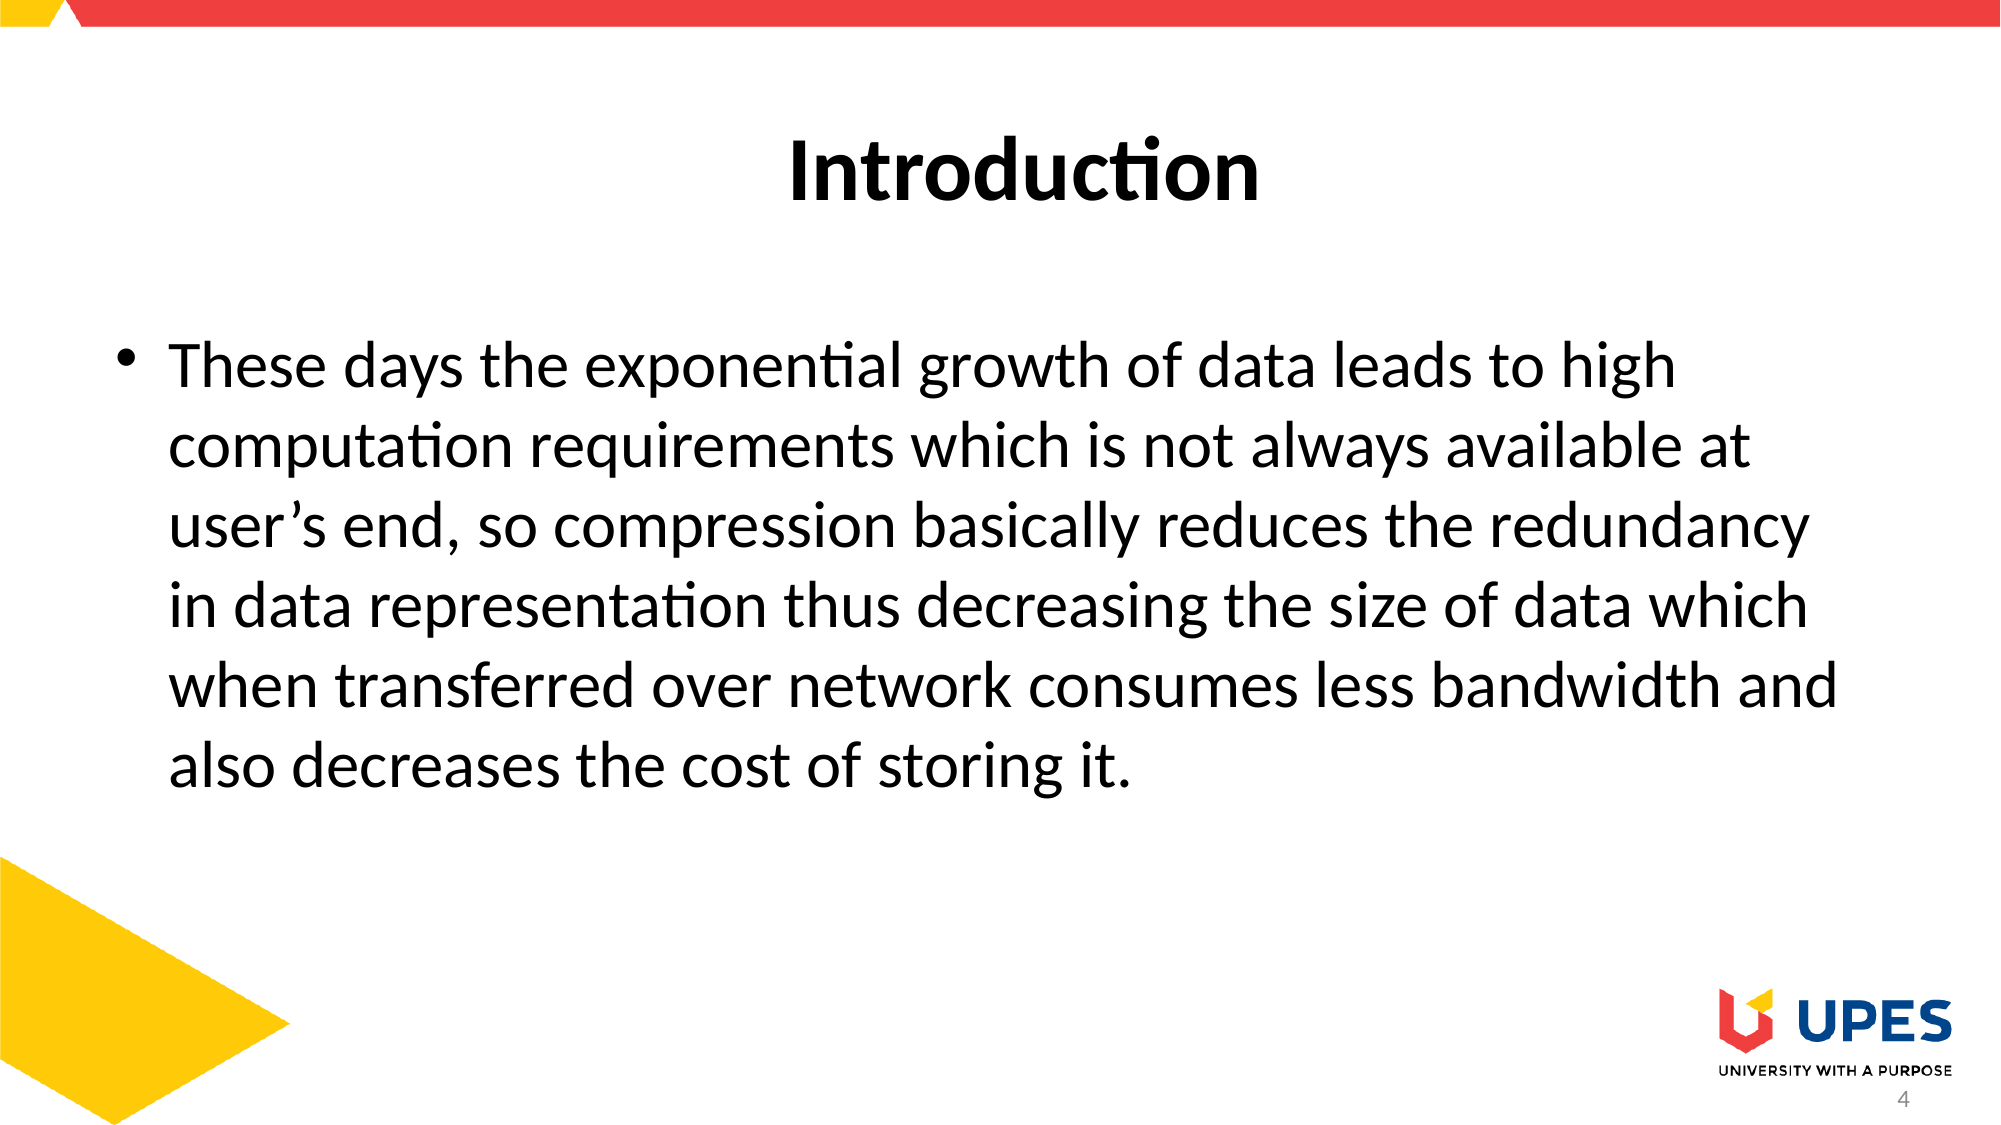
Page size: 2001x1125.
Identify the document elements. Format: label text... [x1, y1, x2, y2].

text_box These days the exponential growth of data leads to high computation requirements which is not always available at user’s end, so compression basically reduces the redundancy in data representation thus decreasing the size of data which when transferred over network consumes less bandwidth and also decreases the cost of storing it. [82, 313, 1869, 926]
picture [0, 0, 2001, 1125]
text_box Introduction [124, 70, 1925, 258]
